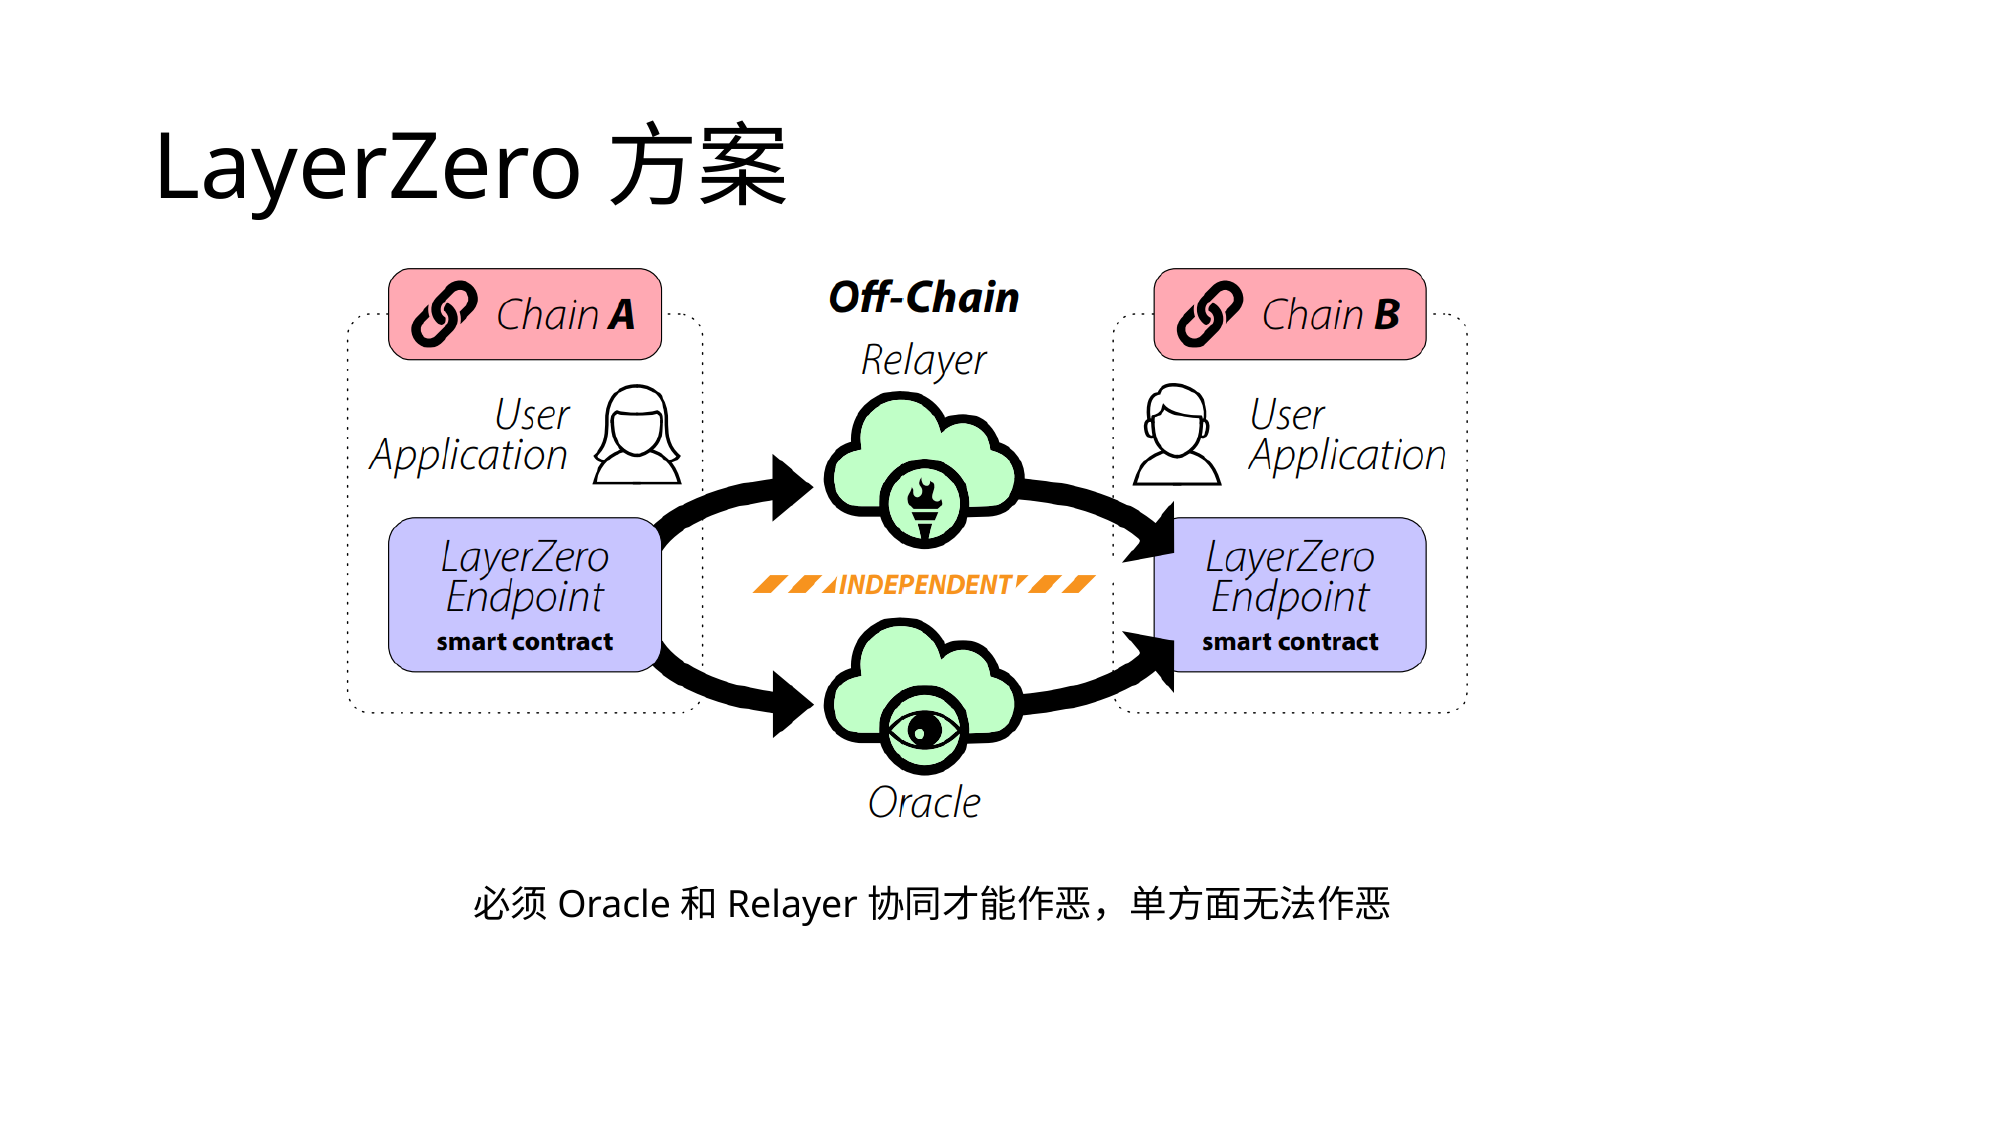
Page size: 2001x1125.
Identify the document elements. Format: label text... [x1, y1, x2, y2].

title LayerZero方案 [137, 59, 1863, 278]
picture [315, 212, 1487, 844]
text_box 必须Oracle和Relayer协同才能作恶，单方面无法作恶 [458, 872, 1407, 932]
